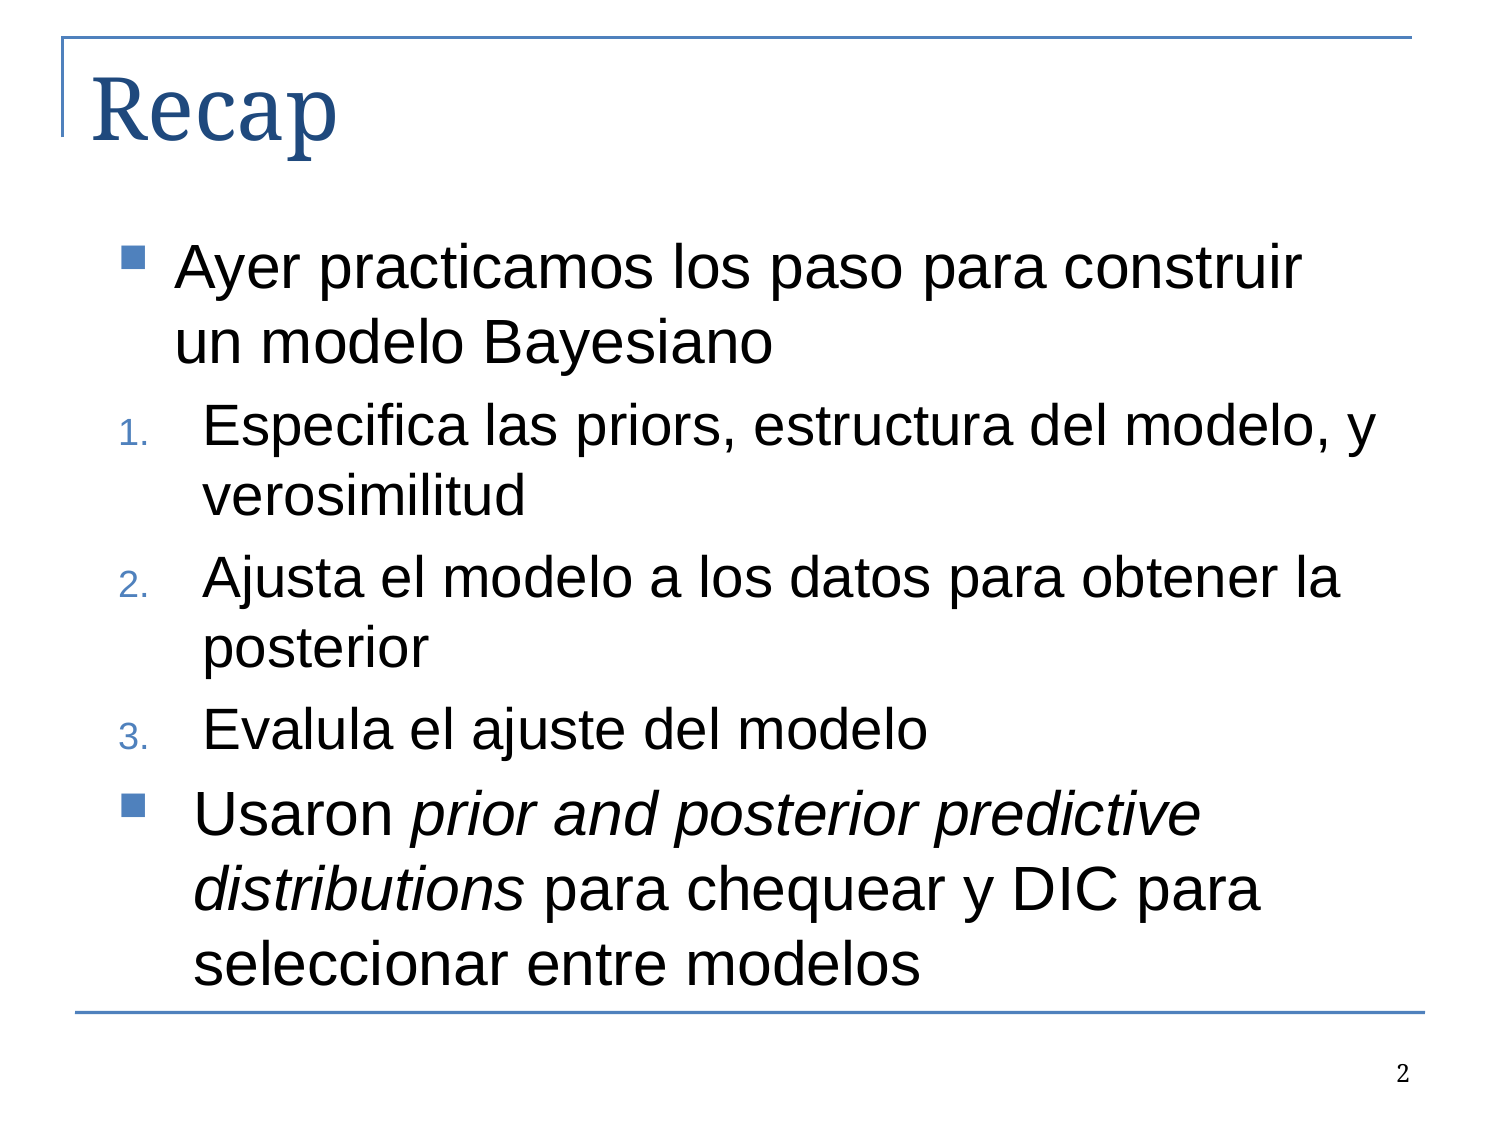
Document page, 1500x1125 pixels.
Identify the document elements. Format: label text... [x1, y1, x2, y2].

title Recap [75, 45, 1425, 233]
list Ayer practicamos los paso para construir un modelo Bayesiano Especifica las priors, estructura del modelo, y verosimilitud Ajusta el modelo a los datos para obtener la posterior Evalula el ajuste del modelo Usaron prior and posterior predictive distributions para chequear y DIC para seleccionar entre modelos [103, 218, 1397, 1003]
slide_number 2 [1074, 1023, 1426, 1100]
